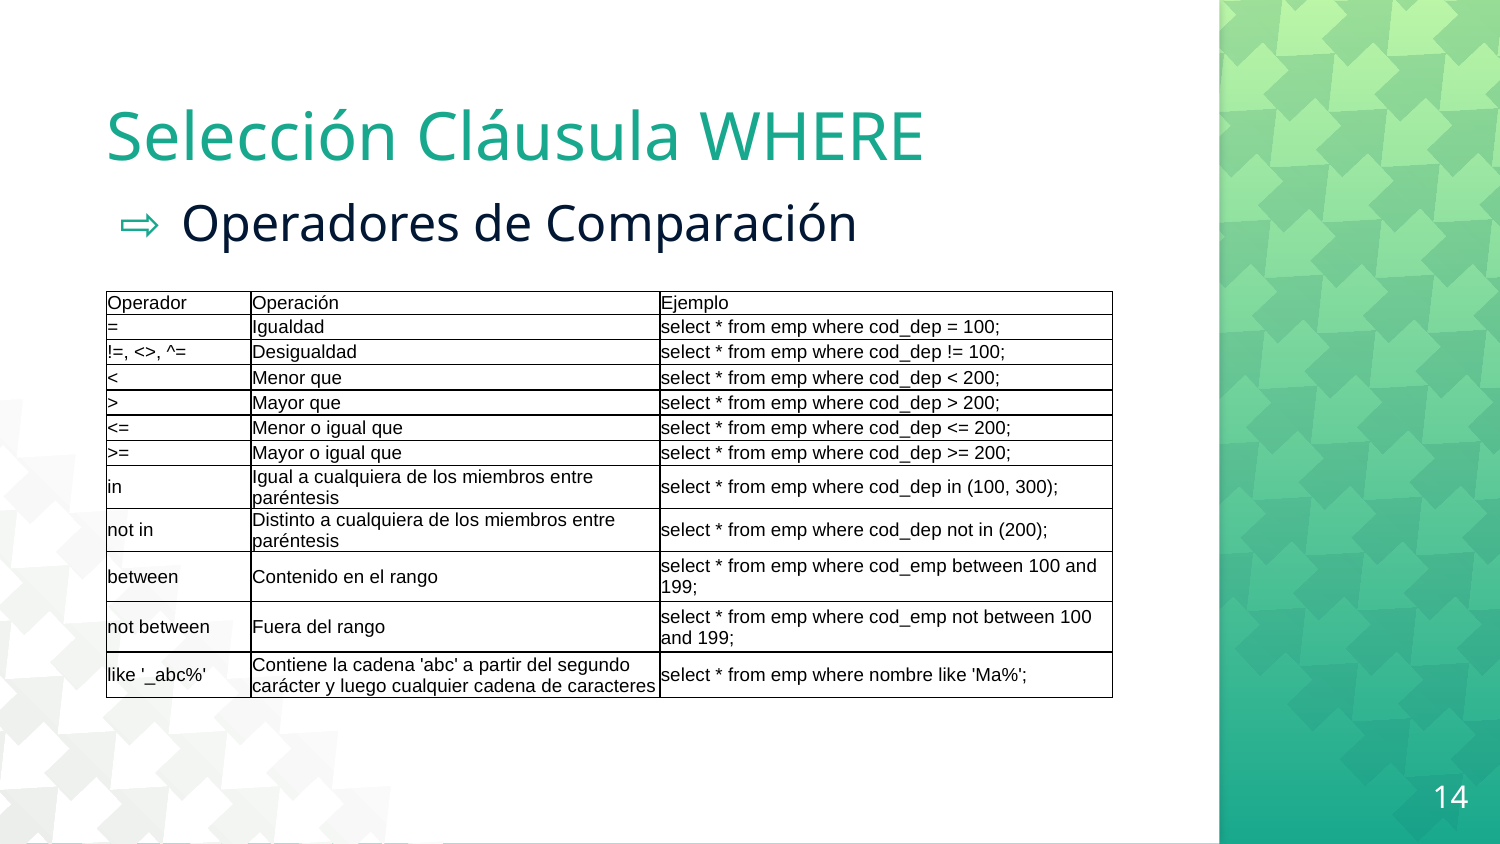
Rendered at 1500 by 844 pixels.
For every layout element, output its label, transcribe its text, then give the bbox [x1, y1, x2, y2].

table_cell Fuera del rango [252, 602, 659, 651]
table_cell in [107, 466, 250, 508]
table_cell select * from emp where cod_emp not between 100 and 199; [661, 602, 1112, 651]
table_cell select * from emp where cod_dep not in (200); [661, 509, 1112, 551]
table_cell Contiene la cadena 'abc' a partir del segundo carácter y luego cualquier cadena de caracteres [252, 653, 659, 697]
table_cell Menor o igual que [252, 416, 659, 440]
table_cell select * from emp where cod_dep = 100; [661, 315, 1112, 339]
table_cell select * from emp where cod_dep != 100; [661, 340, 1112, 364]
table_header Operador [107, 292, 250, 314]
table_cell select * from emp where cod_dep >= 200; [661, 441, 1112, 465]
table_cell Igualdad [252, 315, 659, 339]
table_cell not between [107, 602, 250, 651]
table_cell select * from emp where cod_dep < 200; [661, 365, 1112, 389]
table_cell select * from emp where cod_dep > 200; [661, 391, 1112, 414]
table_cell Mayor que [252, 391, 659, 414]
table_cell Menor que [252, 365, 659, 389]
table_cell select * from emp where cod_emp between 100 and 199; [661, 552, 1112, 601]
table_cell select * from emp where nombre like 'Ma%'; [661, 653, 1112, 697]
table_cell like '_abc%' [107, 653, 250, 697]
table_cell Desigualdad [252, 340, 659, 364]
list Operadores de Comparación [106, 182, 1204, 814]
table_cell = [107, 315, 250, 339]
table_cell Contenido en el rango [252, 552, 659, 601]
slide_number 14 [1378, 766, 1469, 832]
table_cell select * from emp where cod_dep <= 200; [661, 416, 1112, 440]
table_cell > [107, 391, 250, 414]
table_cell !=, <>, ^= [107, 340, 250, 364]
table_cell Distinto a cualquiera de los miembros entre paréntesis [252, 509, 659, 551]
table_cell not in [107, 509, 250, 551]
table_cell select * from emp where cod_dep in (100, 300); [661, 466, 1112, 508]
table_cell Igual a cualquiera de los miembros entre paréntesis [252, 466, 659, 508]
table_cell <= [107, 416, 250, 440]
title Selección Cláusula WHERE [106, 103, 1113, 175]
table_header Ejemplo [661, 292, 1112, 314]
table_cell Mayor o igual que [252, 441, 659, 465]
table_header Operación [252, 292, 659, 314]
table_cell >= [107, 441, 250, 465]
table_cell between [107, 552, 250, 601]
table_cell < [107, 365, 250, 389]
